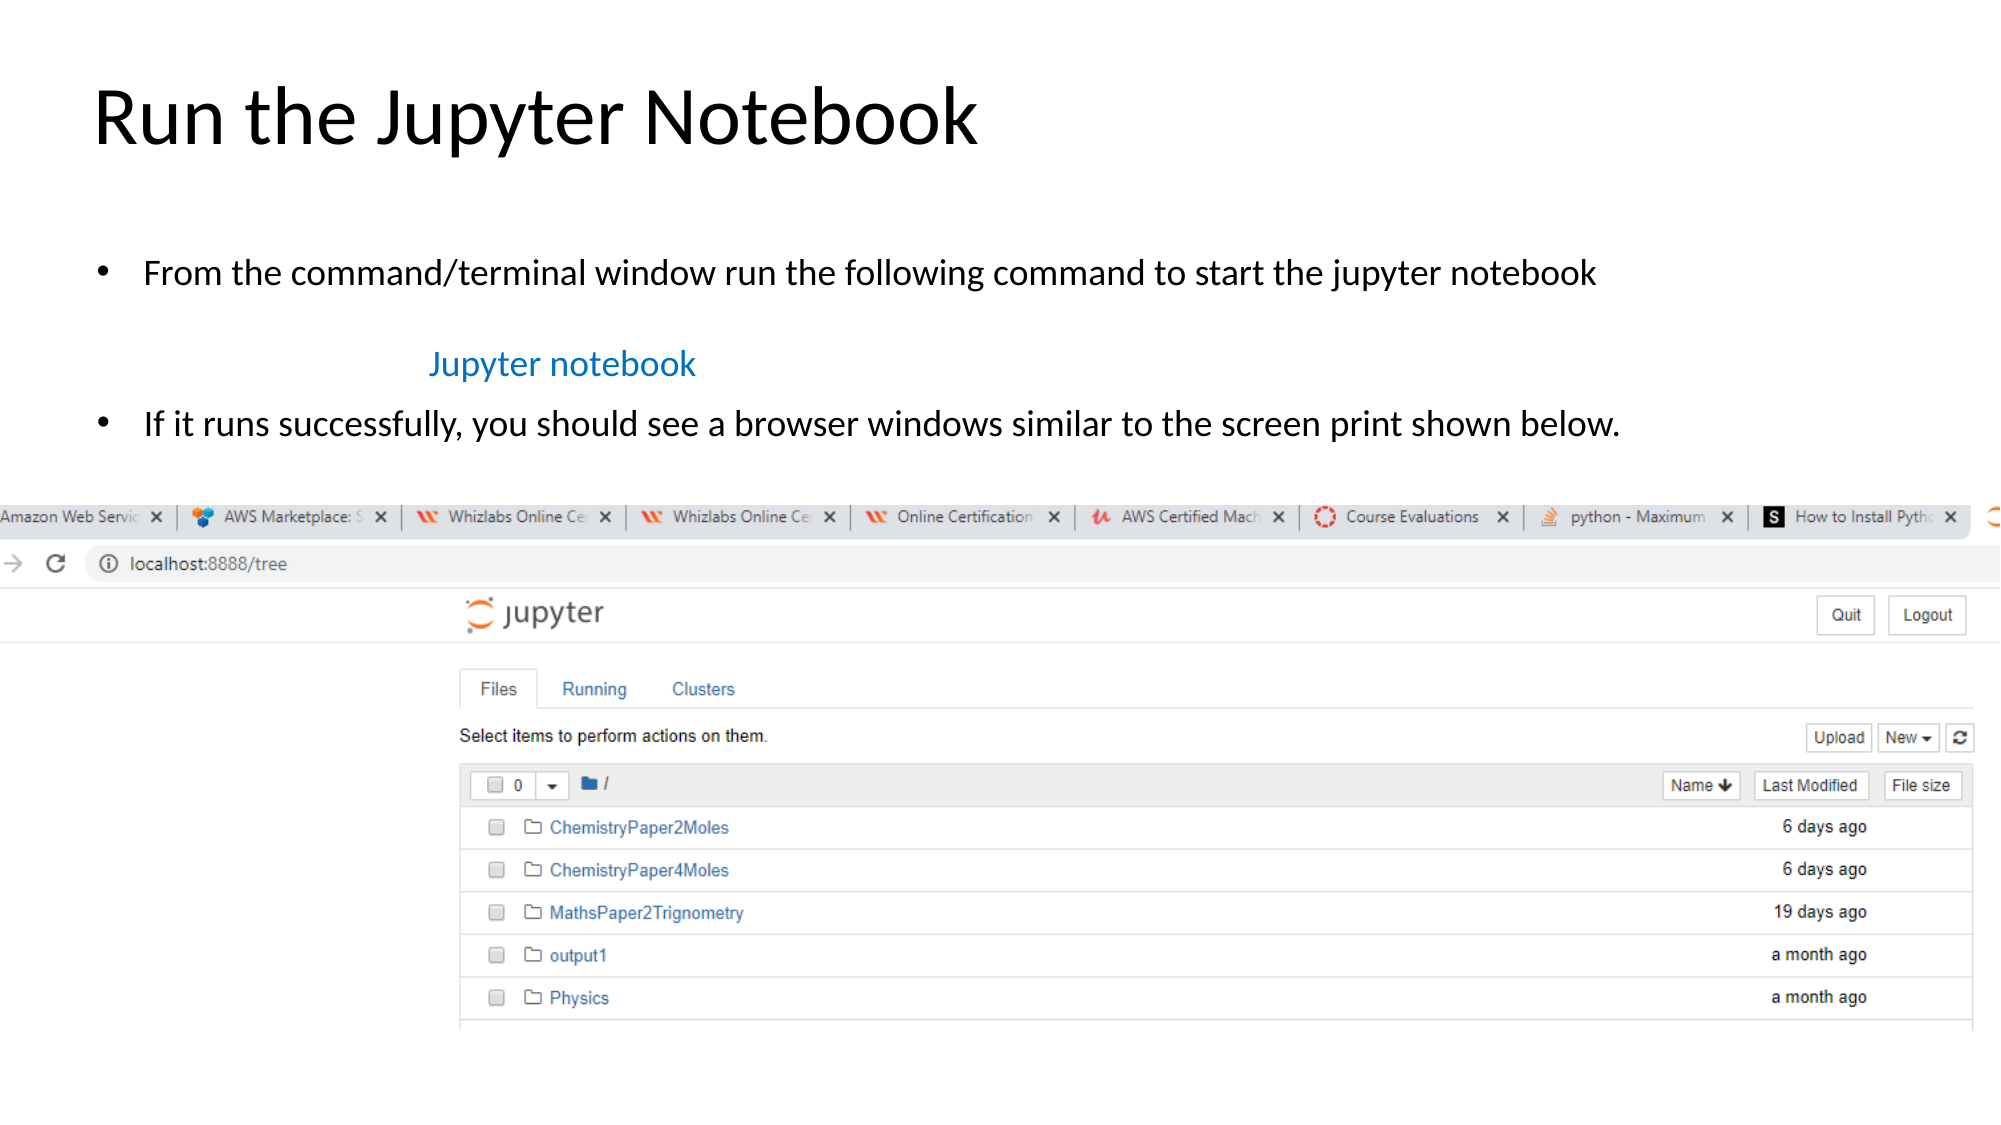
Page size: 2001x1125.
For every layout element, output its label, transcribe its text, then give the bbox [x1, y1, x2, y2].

text_box If it runs successfully, you should see a browser windows similar to the screen print shown below. [82, 391, 1647, 452]
text_box Run the Jupyter Notebook [78, 53, 996, 169]
text_box From the command/terminal window run the following command to start the jupyter notebook [81, 240, 1614, 301]
picture [0, 505, 2000, 1031]
text_box Jupyter notebook [414, 331, 712, 391]
